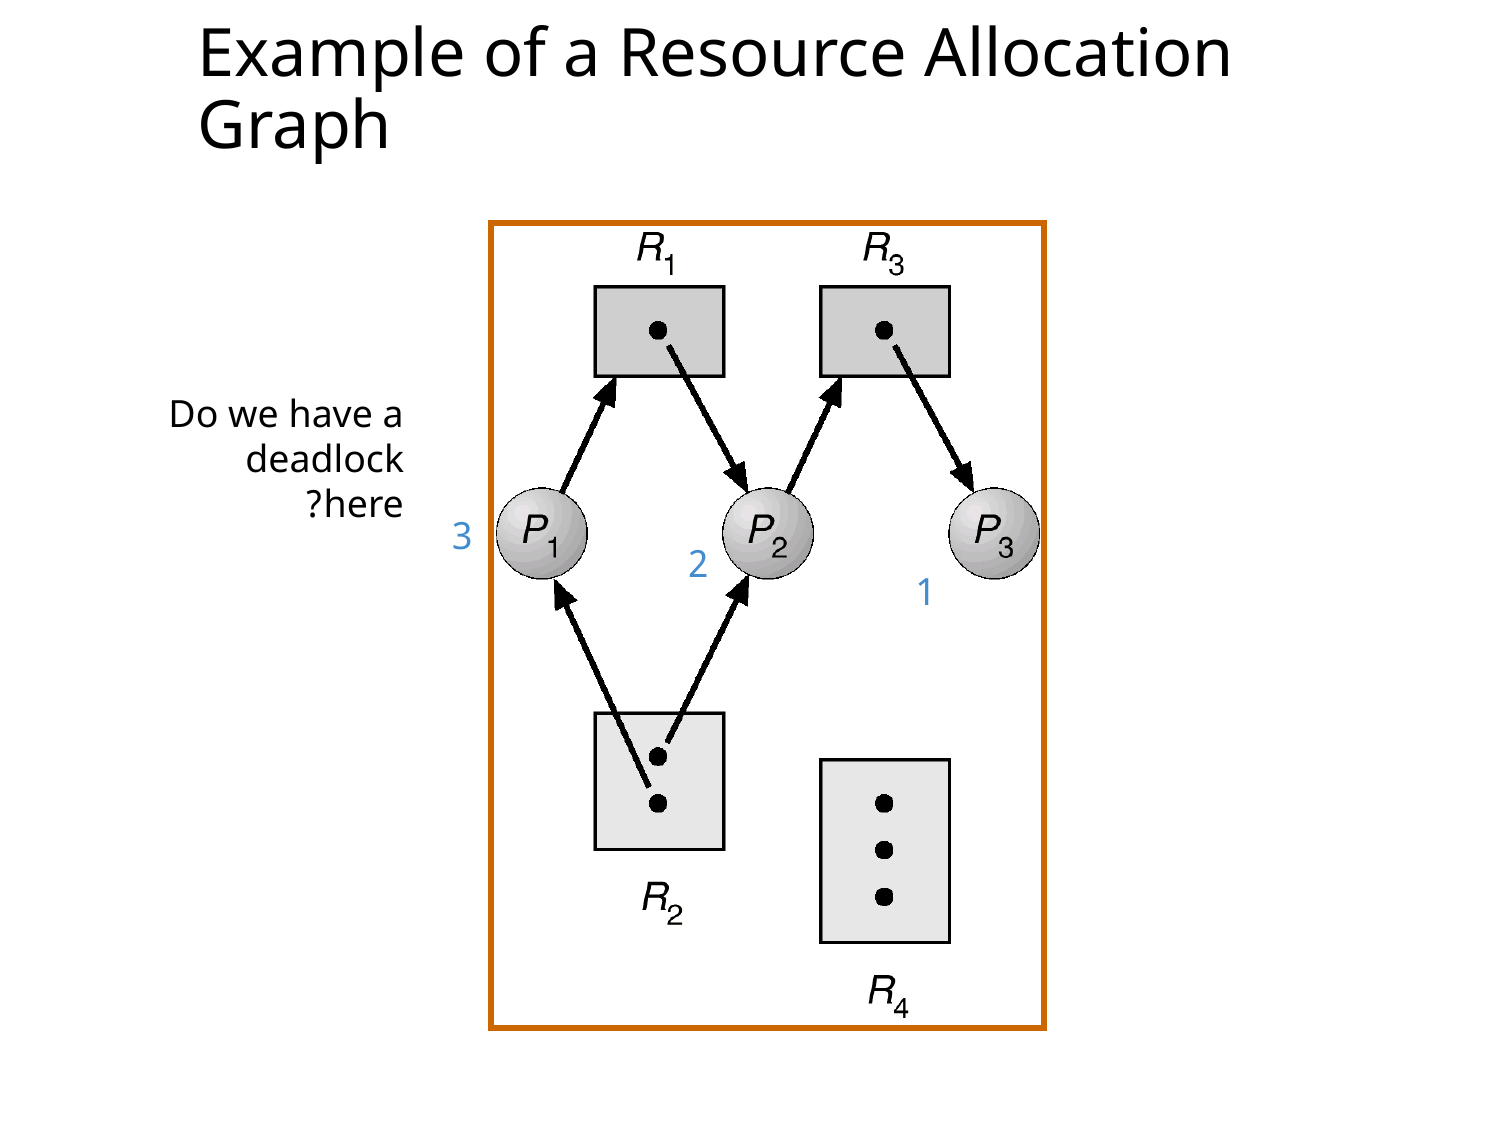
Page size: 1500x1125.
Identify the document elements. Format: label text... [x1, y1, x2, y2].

picture [493, 226, 1042, 1025]
text_box 3 [437, 504, 488, 565]
title Example of a Resource Allocation Graph [183, 53, 1415, 129]
text_box Do we have a deadlock here? [133, 382, 419, 532]
